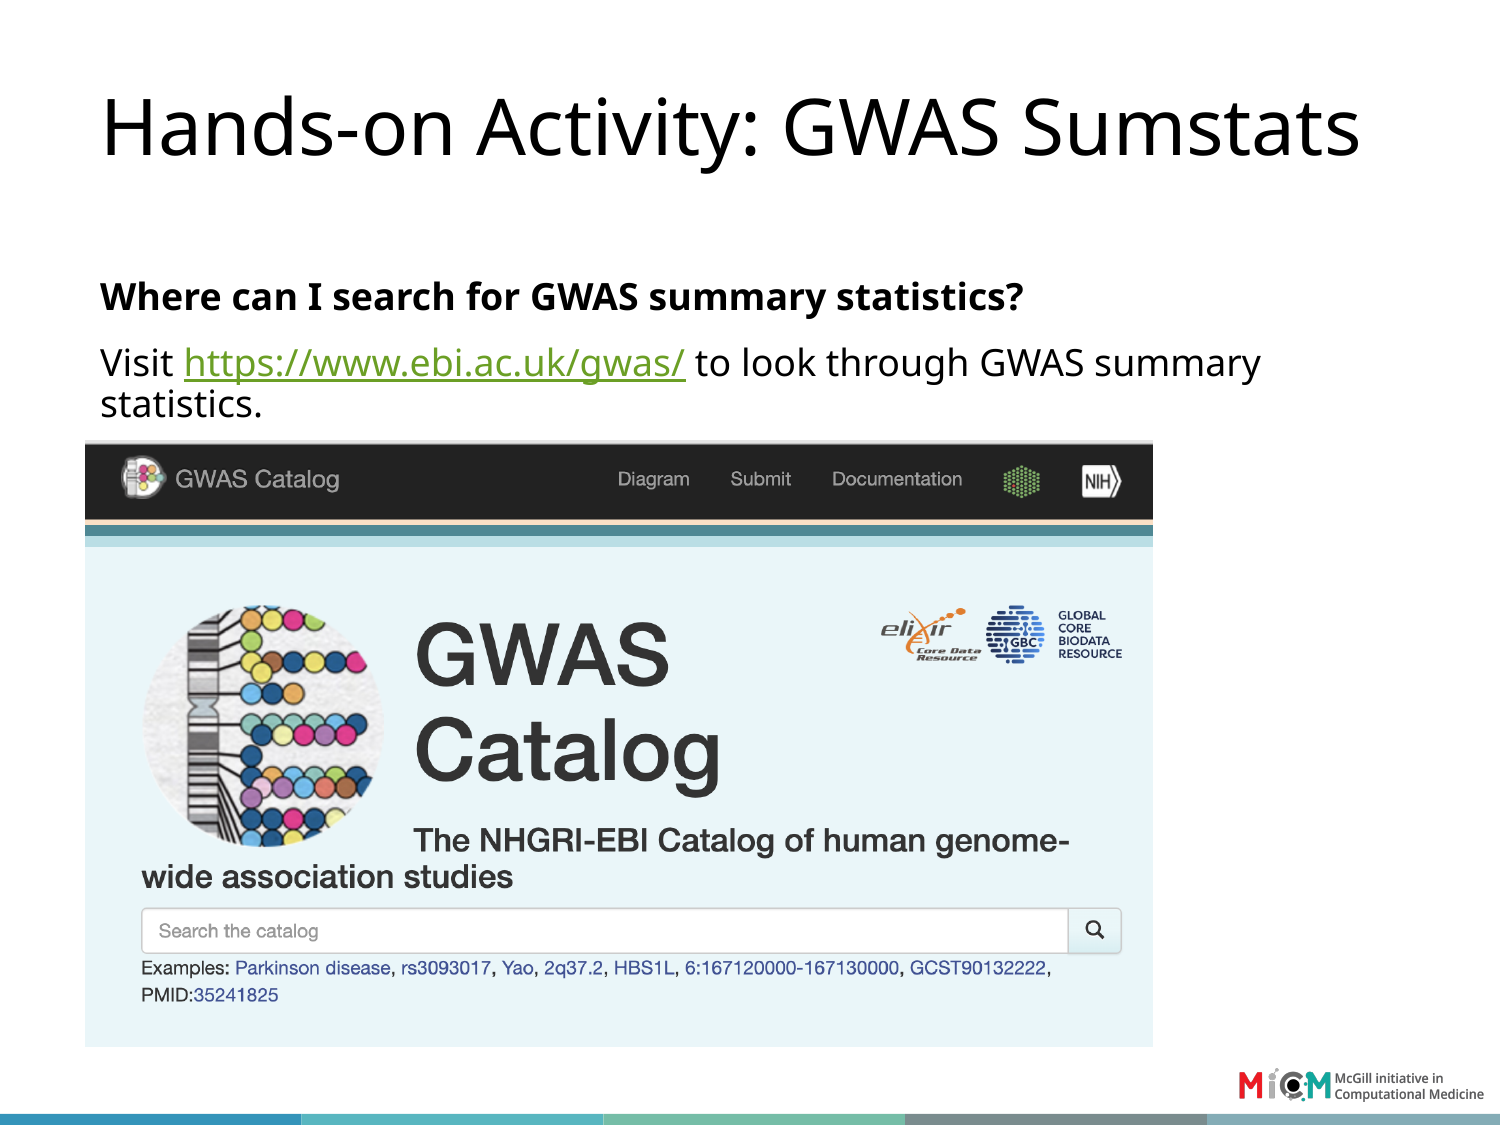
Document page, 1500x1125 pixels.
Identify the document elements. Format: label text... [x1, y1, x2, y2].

picture [85, 440, 1153, 1047]
picture [1211, 1051, 1500, 1122]
title Hands-on Activity: GWAS Sumstats [85, 38, 1397, 222]
list Where can I search for GWAS summary statistics? Visit https://www.ebi.ac.uk/gwas/ to look through GWAS summary statistics. [85, 270, 1397, 993]
